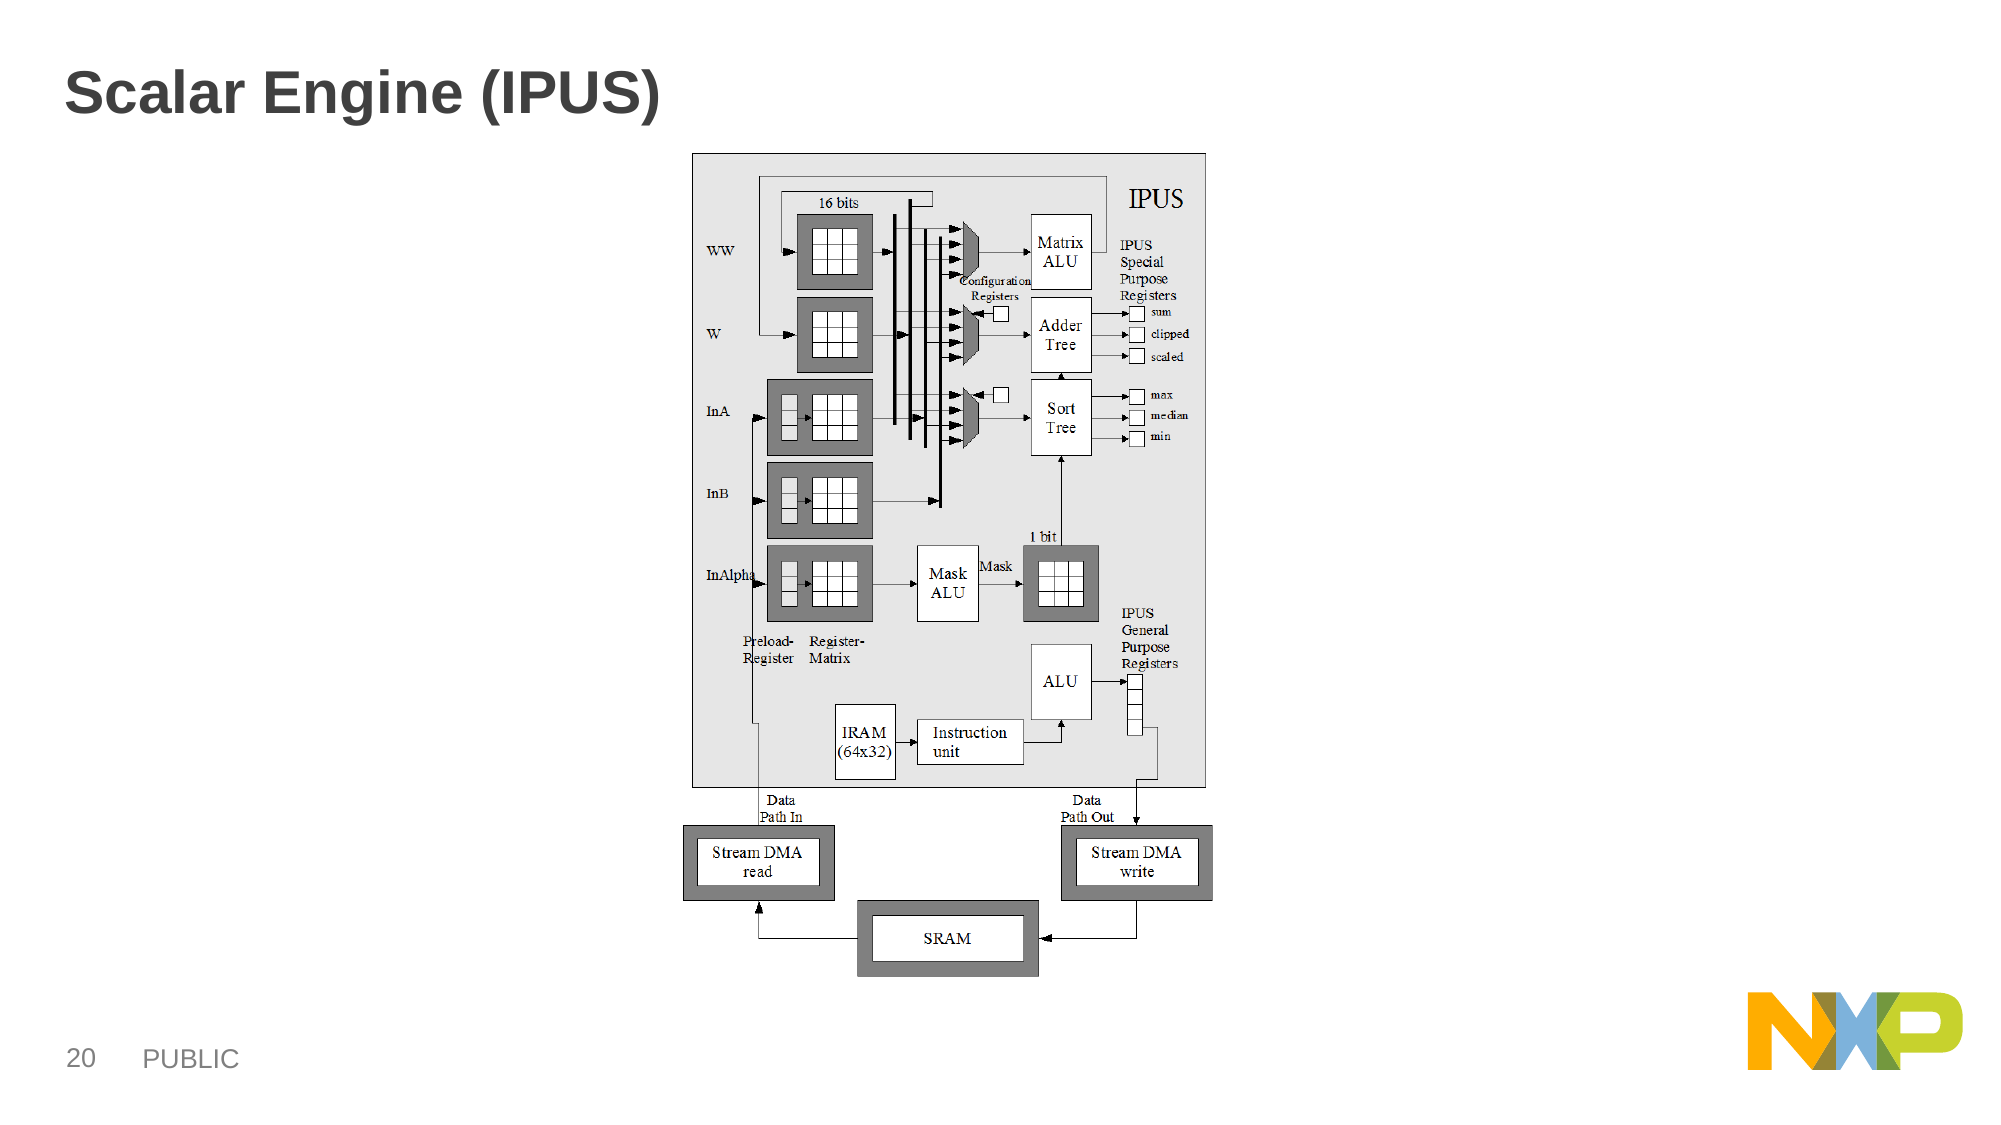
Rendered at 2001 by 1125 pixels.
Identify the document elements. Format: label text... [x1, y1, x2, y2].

title Scalar Engine (IPUS) [48, 45, 1963, 154]
picture [682, 153, 1213, 977]
